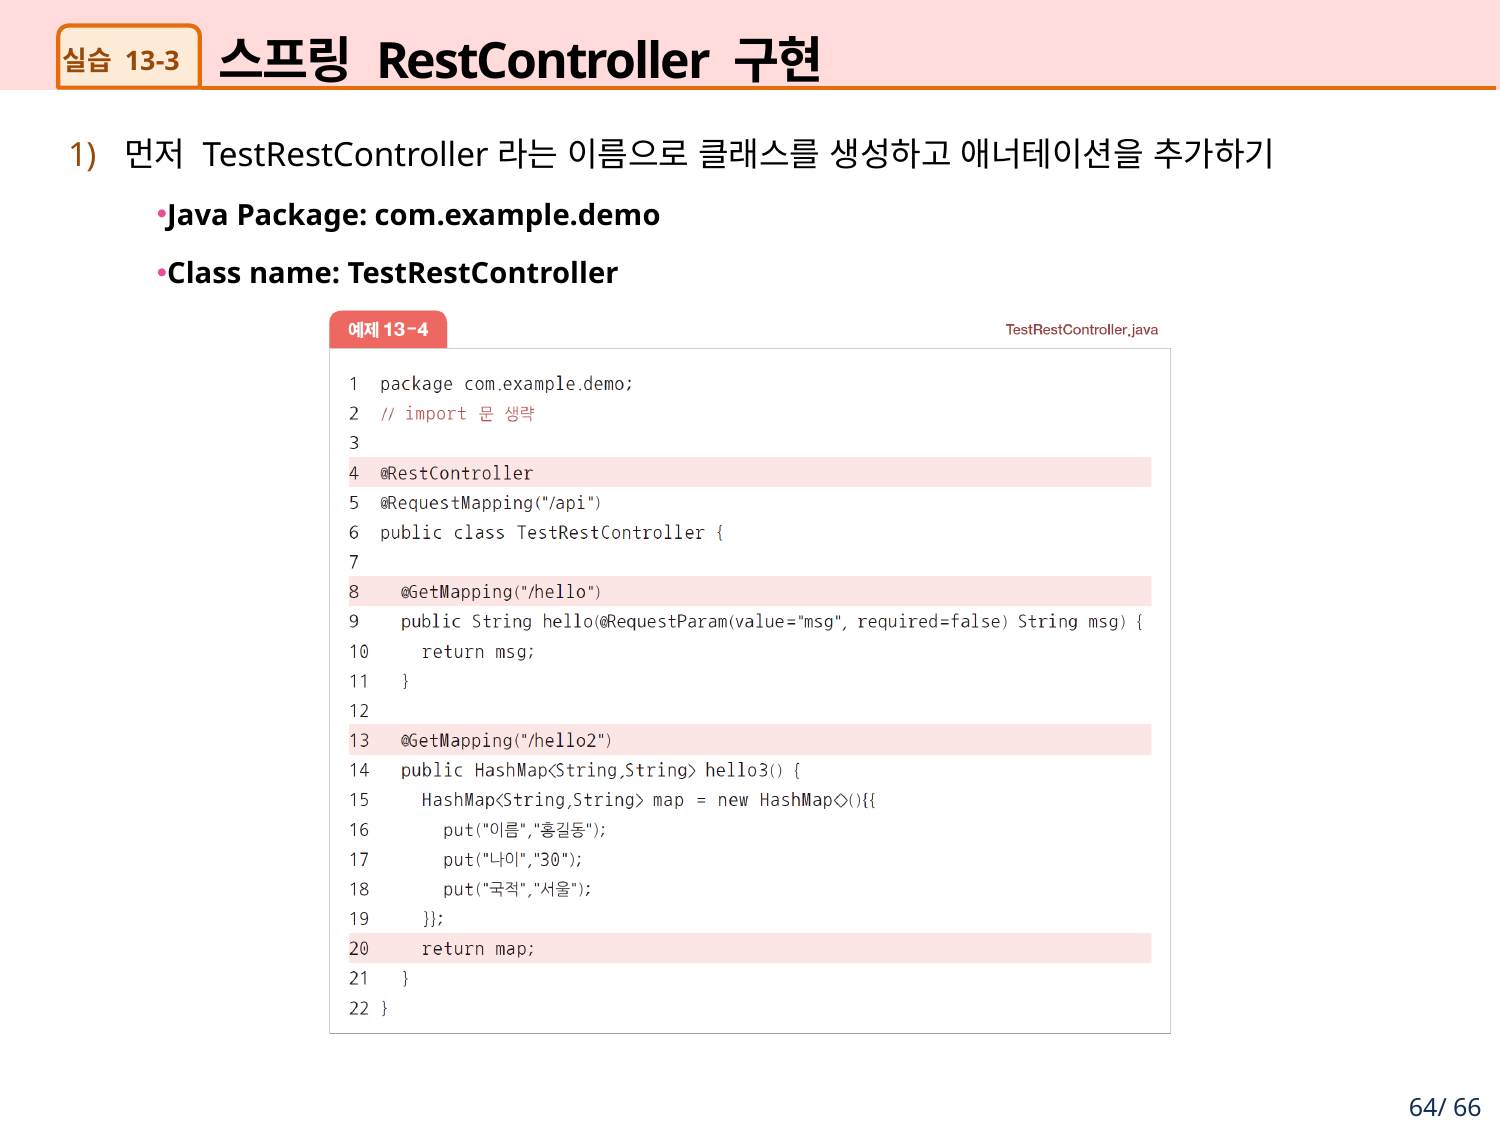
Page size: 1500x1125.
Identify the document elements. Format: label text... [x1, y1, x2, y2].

list 먼저 TestRestController라는 이름으로 클래스를 생성하고 애너테이션을 추가하기 Java Package: com.example.demo Class name: TestRestController [53, 125, 1425, 1005]
title 스프링 RestController 구현 [203, 19, 1365, 97]
text_box 실습 13-3 [47, 35, 198, 83]
picture [323, 303, 1177, 1039]
